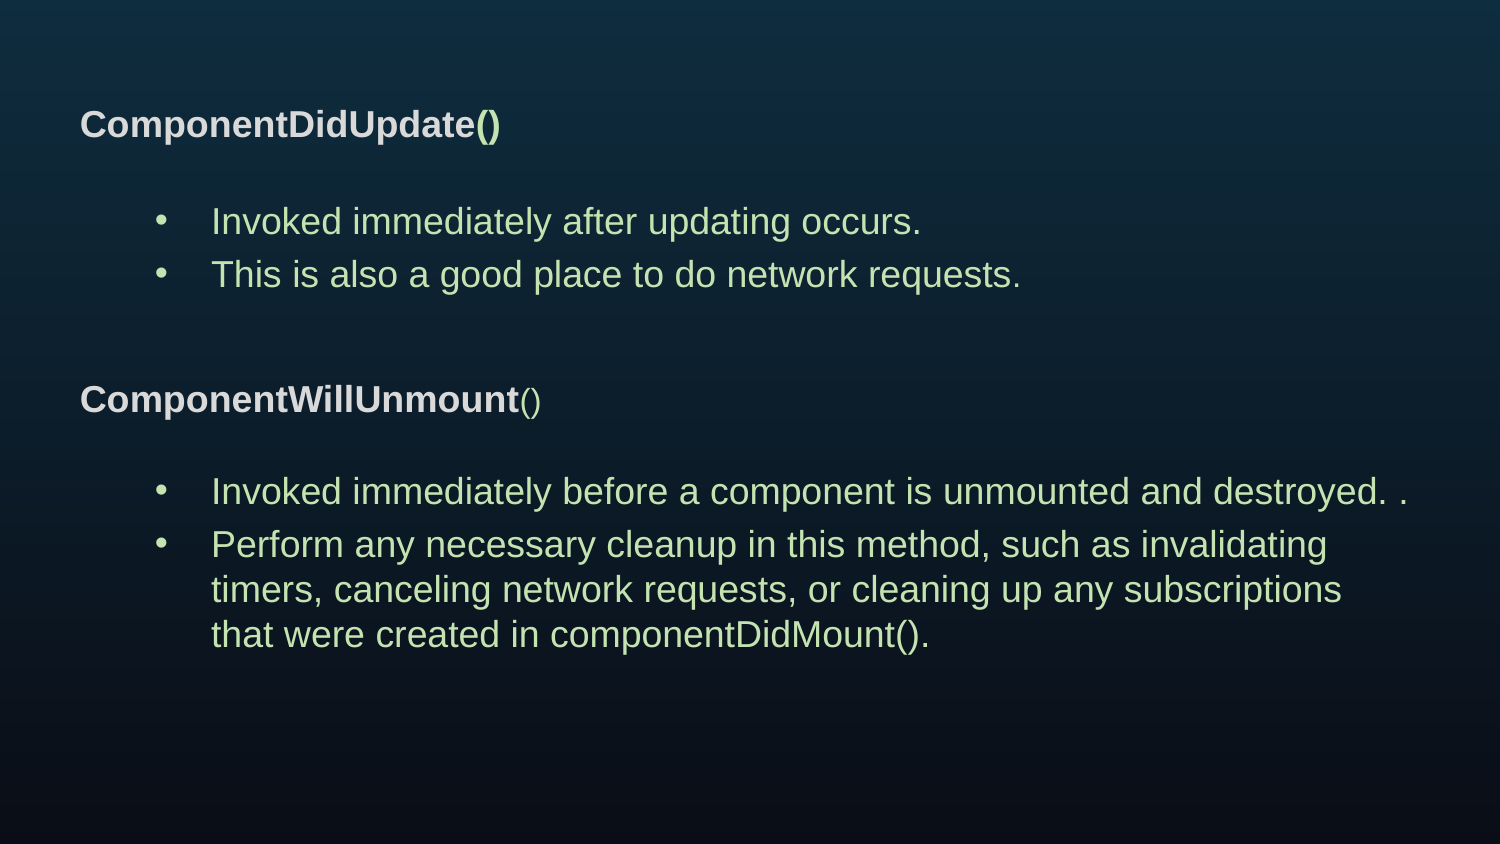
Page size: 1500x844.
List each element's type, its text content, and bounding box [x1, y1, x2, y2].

text_box ComponentDidUpdate() Invoked immediately after updating occurs. This is also a good place to do network requests. [79, 99, 1430, 335]
text_box ComponentWillUnmount() Invoked immediately before a component is unmounted and destroyed. . Perform any necessary cleanup in this method, such as invalidating timers, canceling network requests, or cleaning up any subscriptions that were created in componentDidMount(). [79, 374, 1415, 655]
